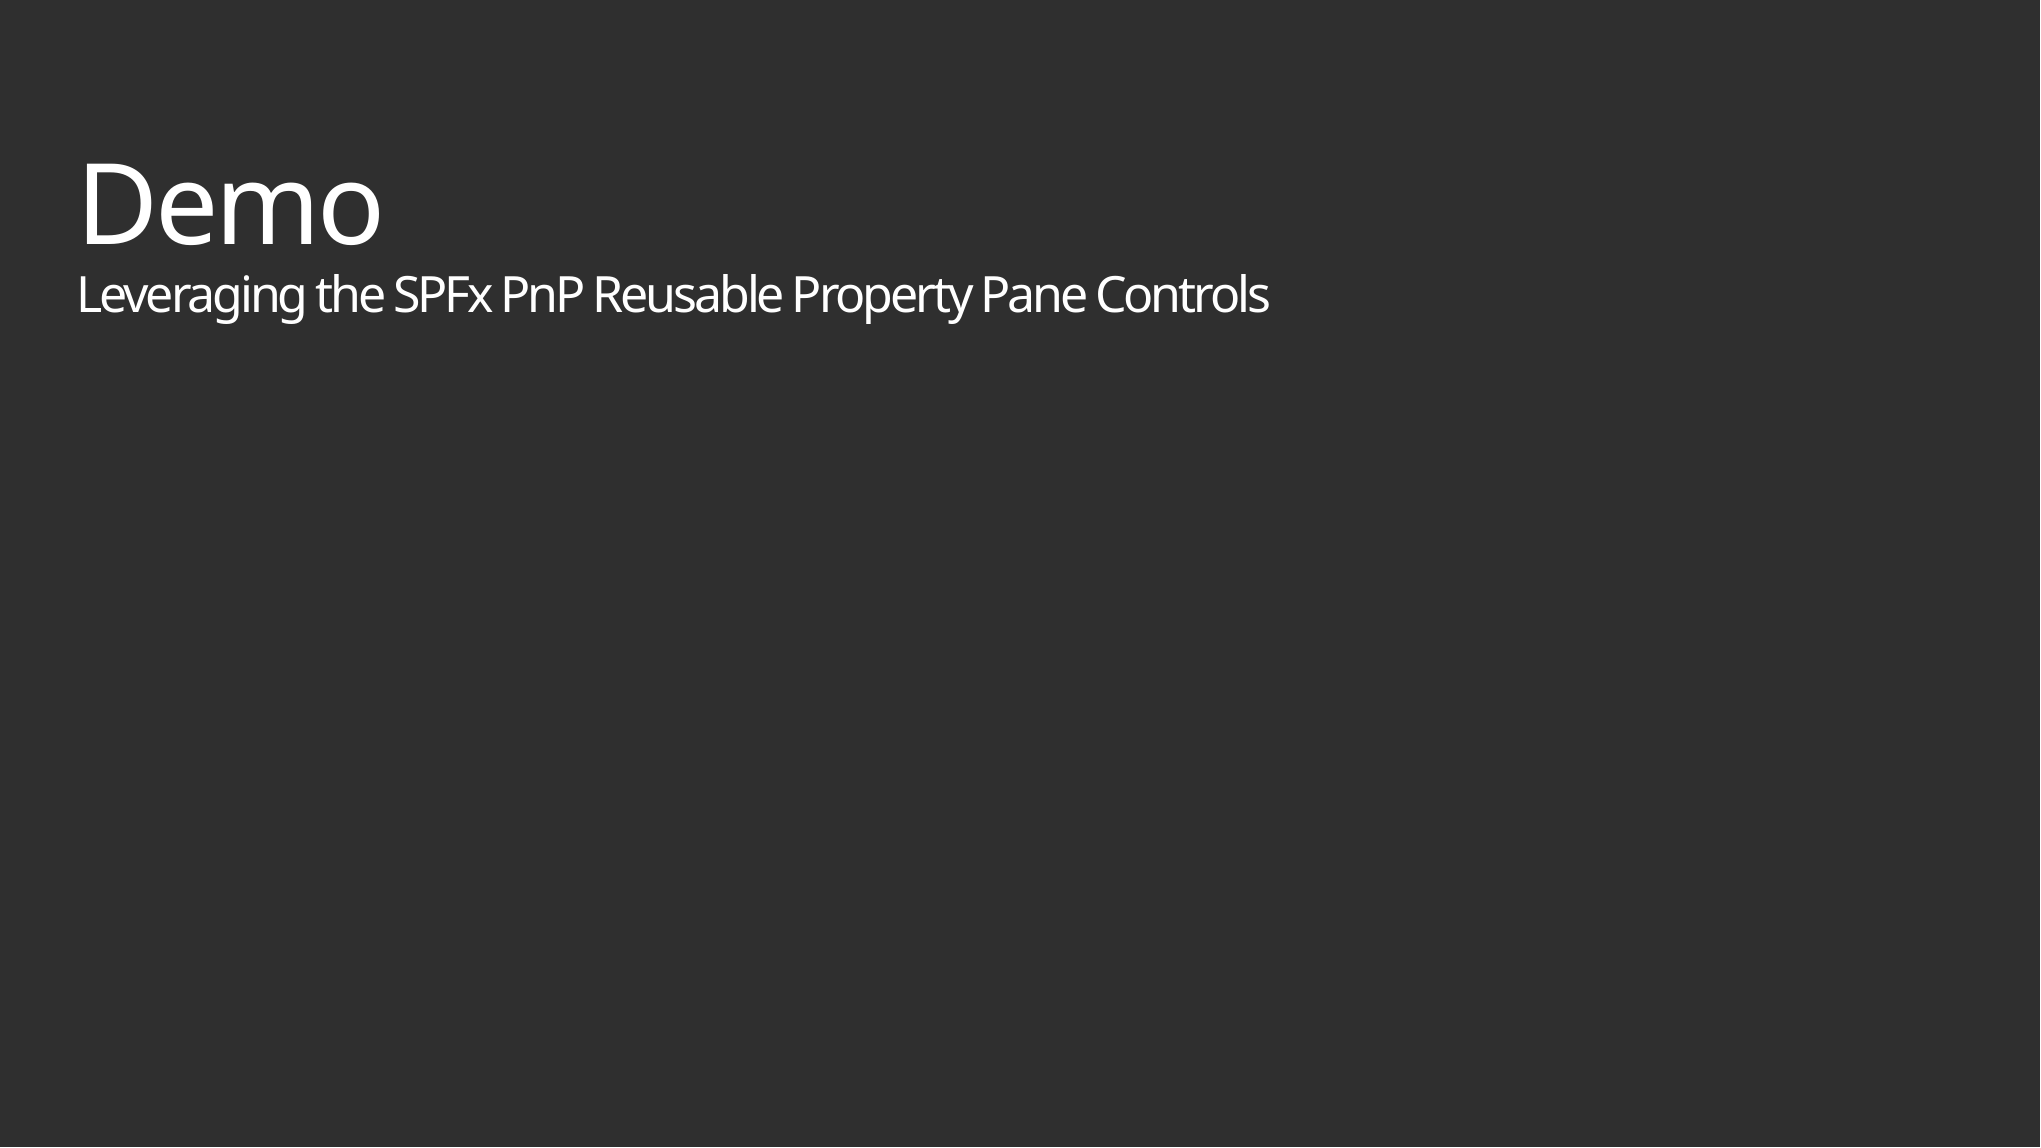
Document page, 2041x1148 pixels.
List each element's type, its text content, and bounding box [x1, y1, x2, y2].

title Demo Leveraging the SPFx PnP Reusable Property Pane Controls [76, 147, 1324, 743]
